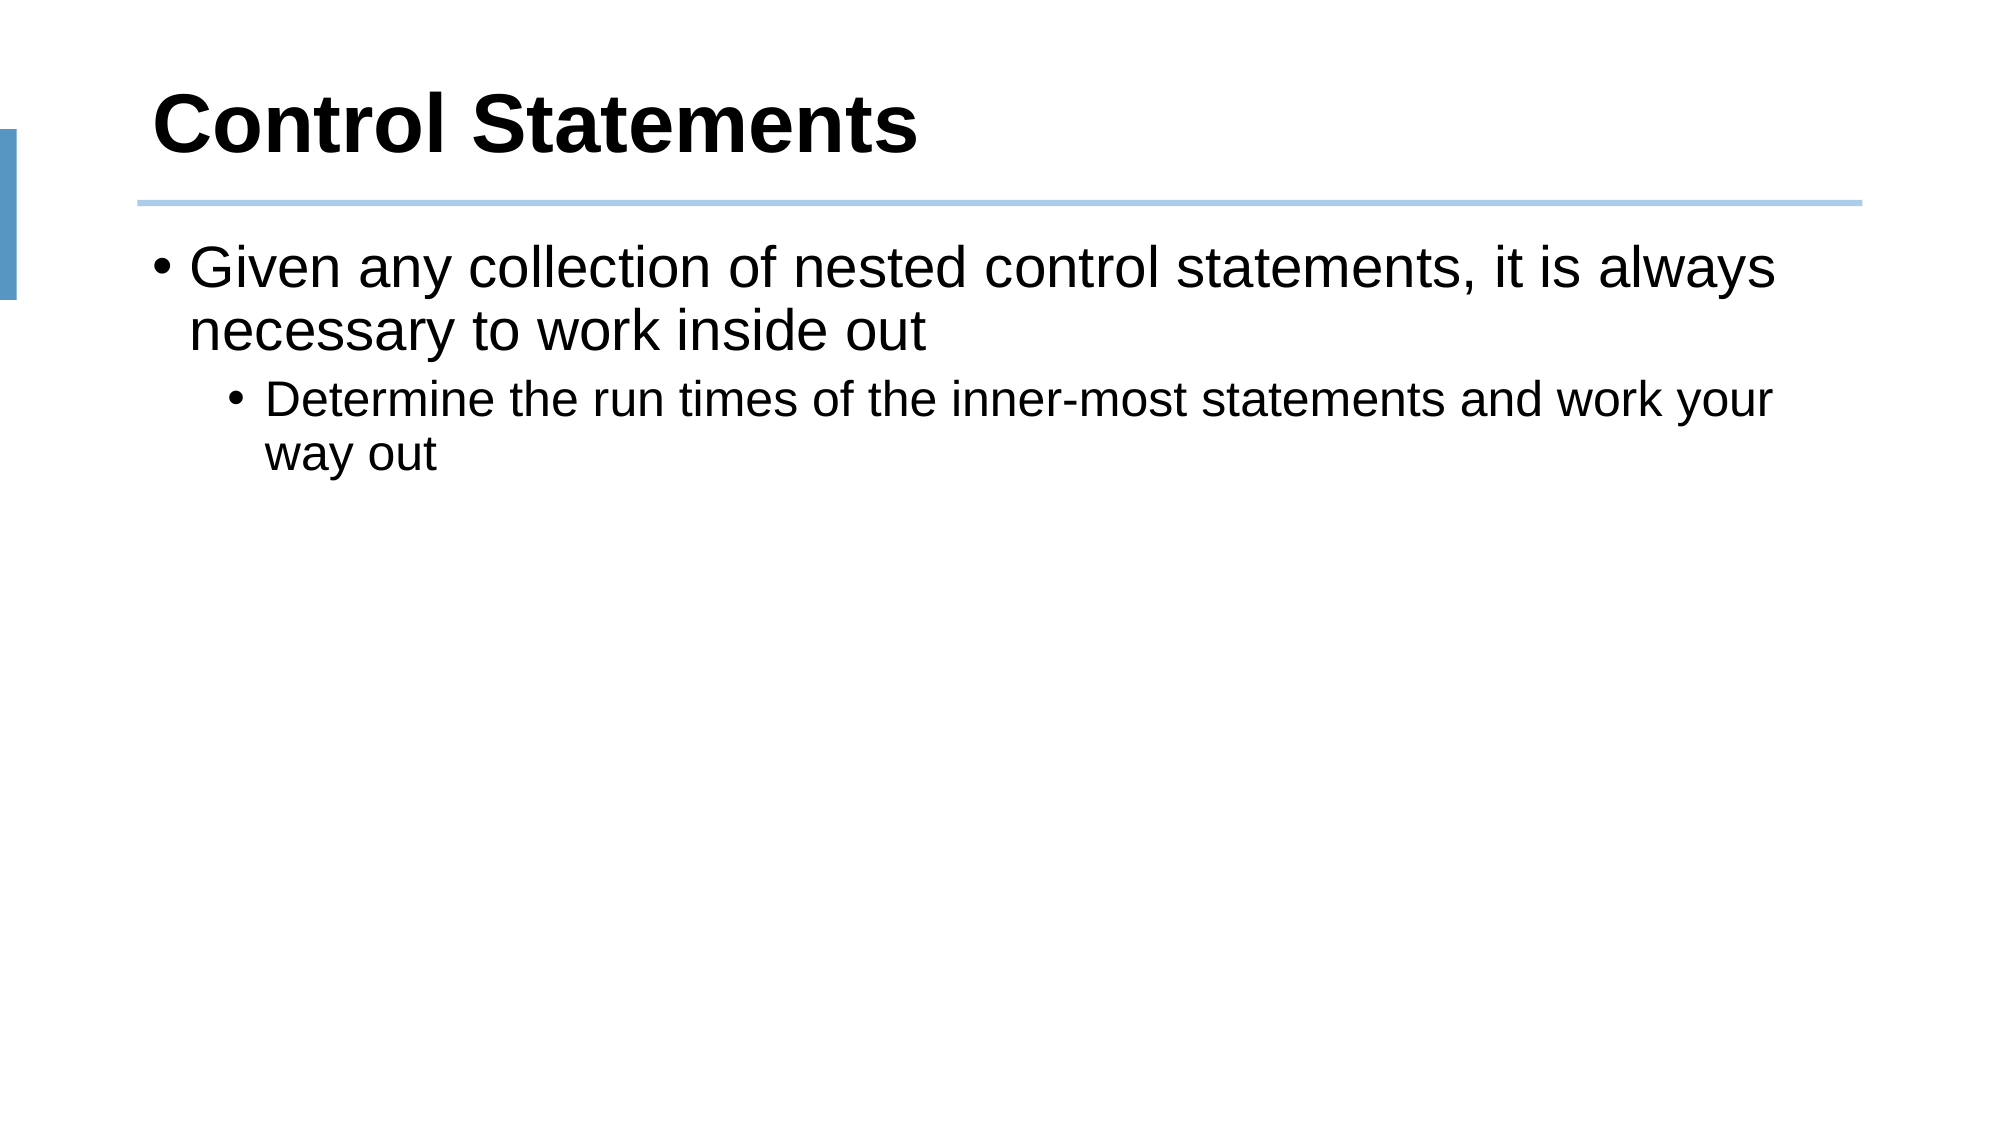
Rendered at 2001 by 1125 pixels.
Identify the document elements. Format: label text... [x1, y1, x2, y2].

list Given any collection of nested control statements, it is always necessary to work inside out Determine the run times of the inner-most statements and work your way out [137, 229, 1863, 1014]
title Control Statements [137, 42, 1863, 208]
